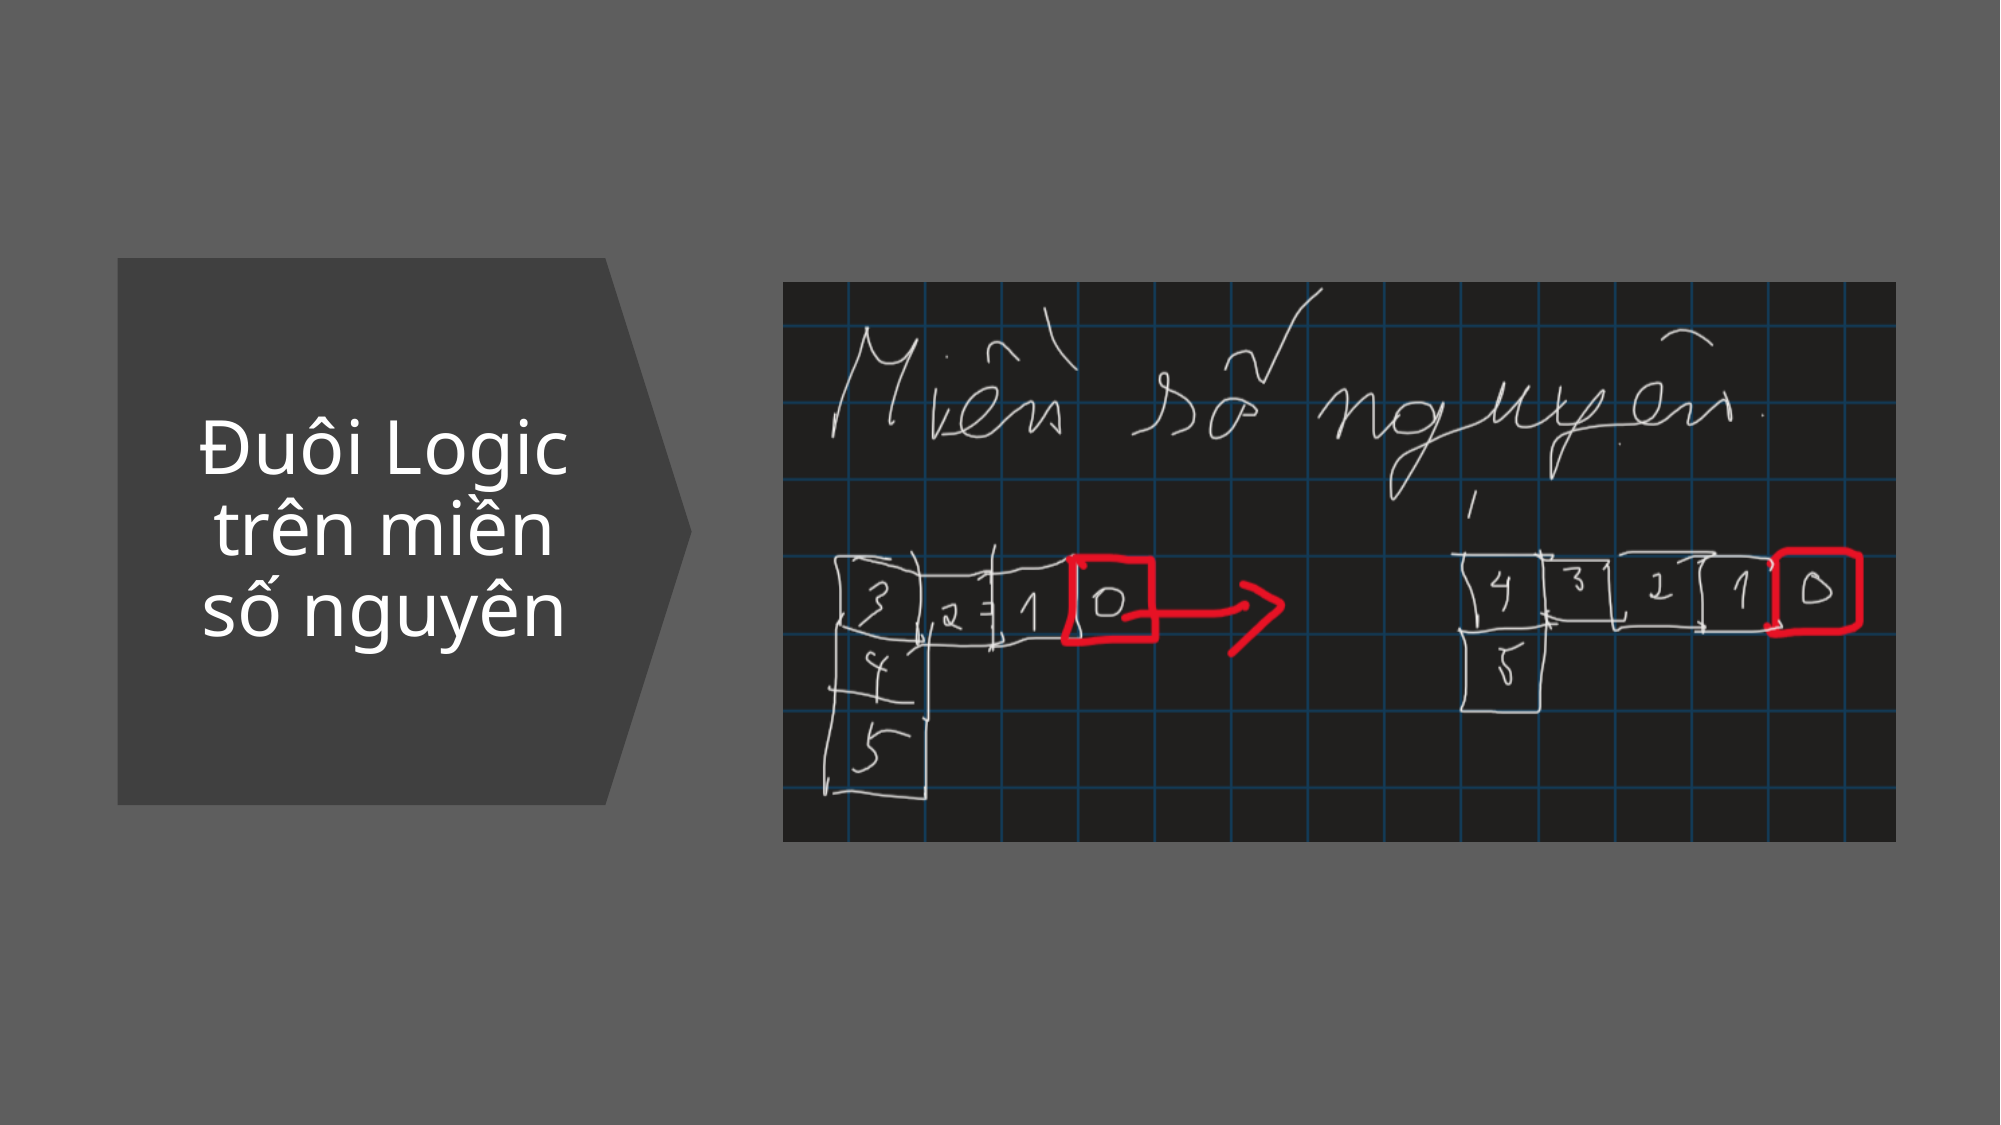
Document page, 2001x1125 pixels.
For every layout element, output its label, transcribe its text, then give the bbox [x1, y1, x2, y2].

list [783, 282, 1896, 842]
text_box [116, 257, 693, 807]
title Đuôi Logic trên miền số nguyên [168, 322, 601, 741]
